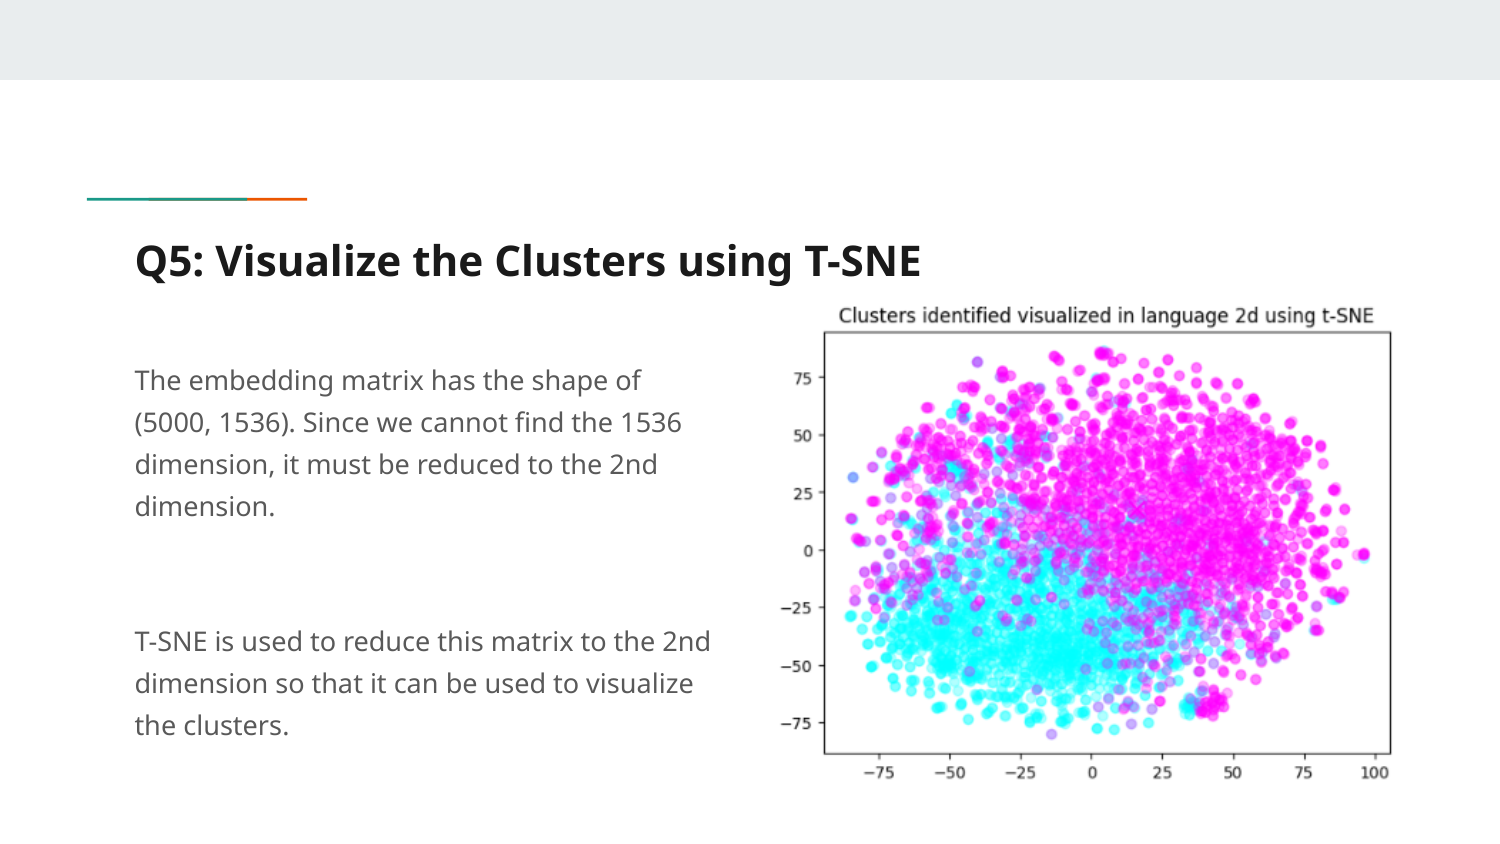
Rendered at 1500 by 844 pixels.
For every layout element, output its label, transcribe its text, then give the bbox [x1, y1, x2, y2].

title Q5: Visualize the Clusters using T-SNE [119, 216, 1381, 305]
picture [737, 296, 1468, 805]
list The embedding matrix has the shape of (5000, 1536). Since we cannot find the 1536 dimension, it must be reduced to the 2nd dimension. T-SNE is used to reduce this matrix to the 2nd dimension so that it can be used to visualize the clusters. [119, 341, 732, 780]
